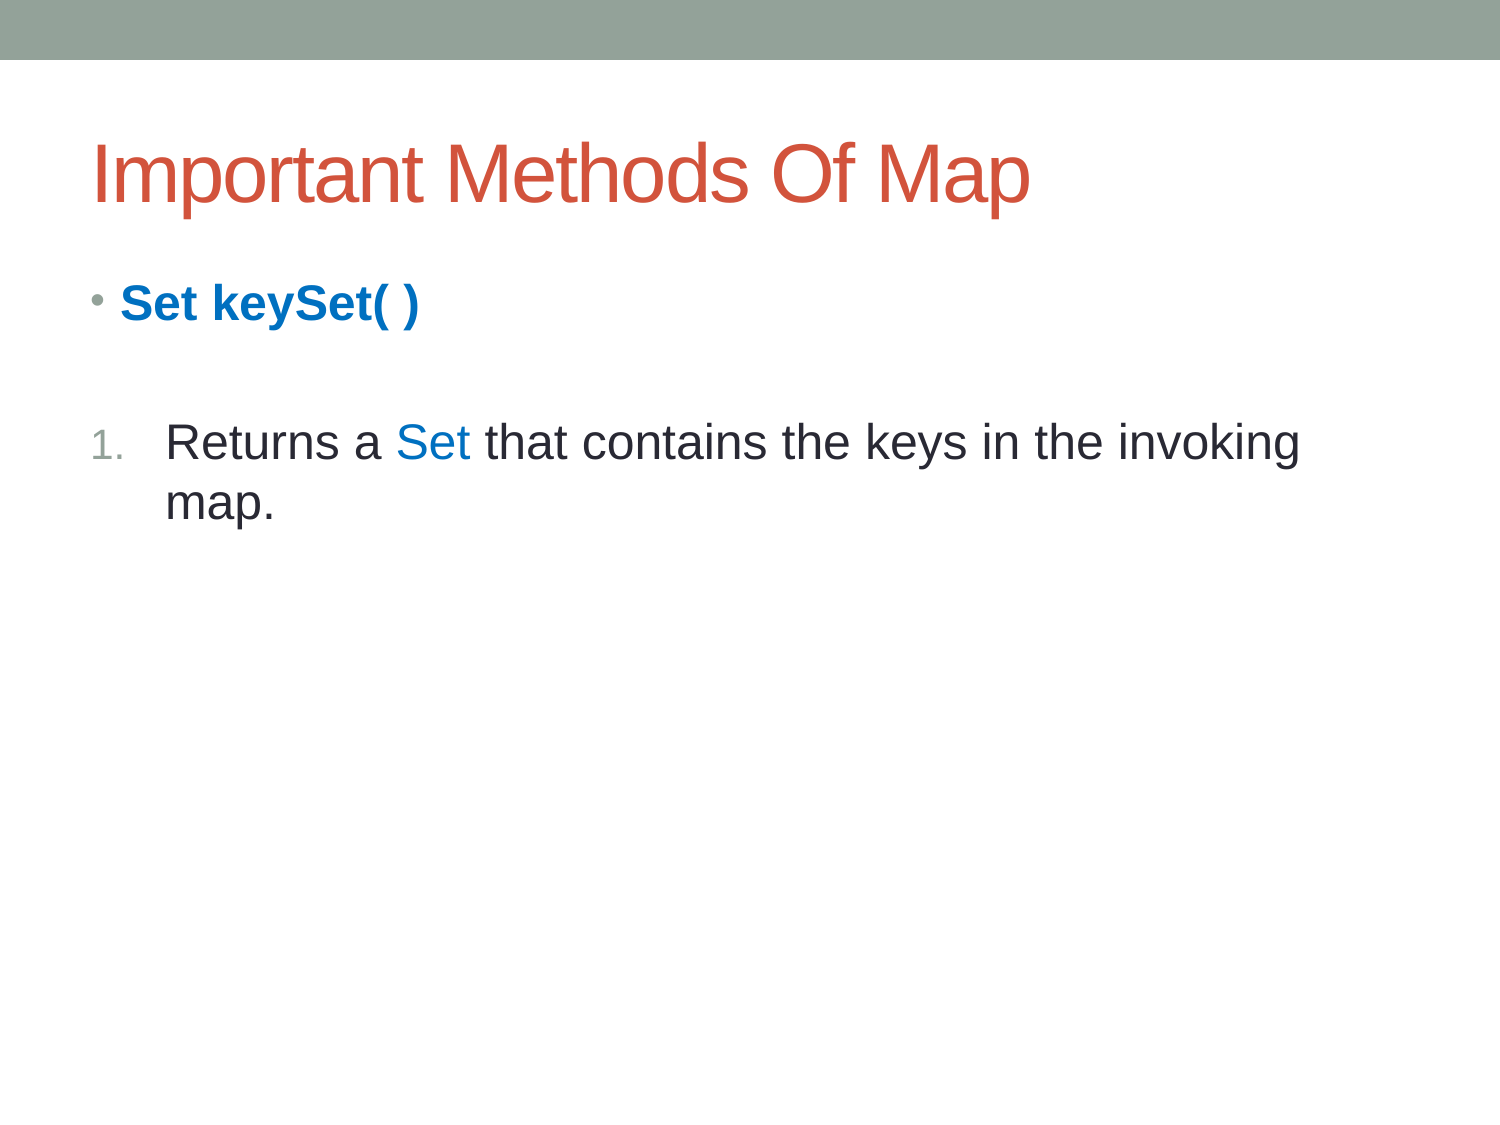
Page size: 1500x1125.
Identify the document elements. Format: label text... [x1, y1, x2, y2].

list Set keySet( ) Returns a Set that contains the keys in the invoking map. [75, 262, 1425, 1063]
title Important Methods Of Map [75, 87, 1425, 250]
